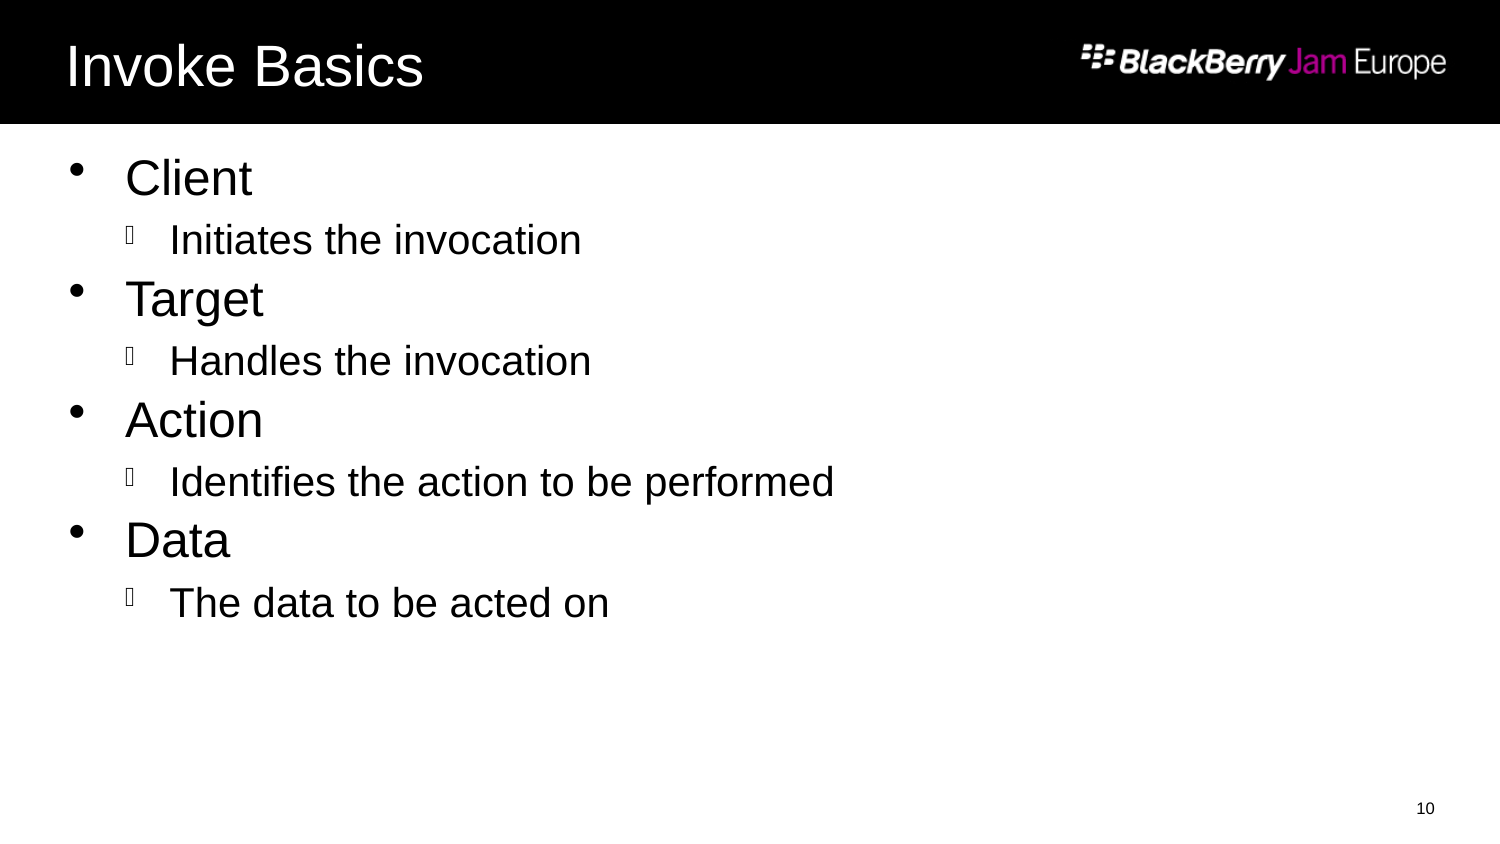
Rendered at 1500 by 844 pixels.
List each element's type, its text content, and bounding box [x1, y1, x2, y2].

picture [0, 0, 1500, 124]
slide_number 10 [1099, 766, 1451, 826]
list Client Initiates the invocation Target Handles the invocation Action Identifies the action to be performed Data The data to be acted on [53, 146, 1417, 760]
title Invoke Basics [49, 15, 1001, 110]
